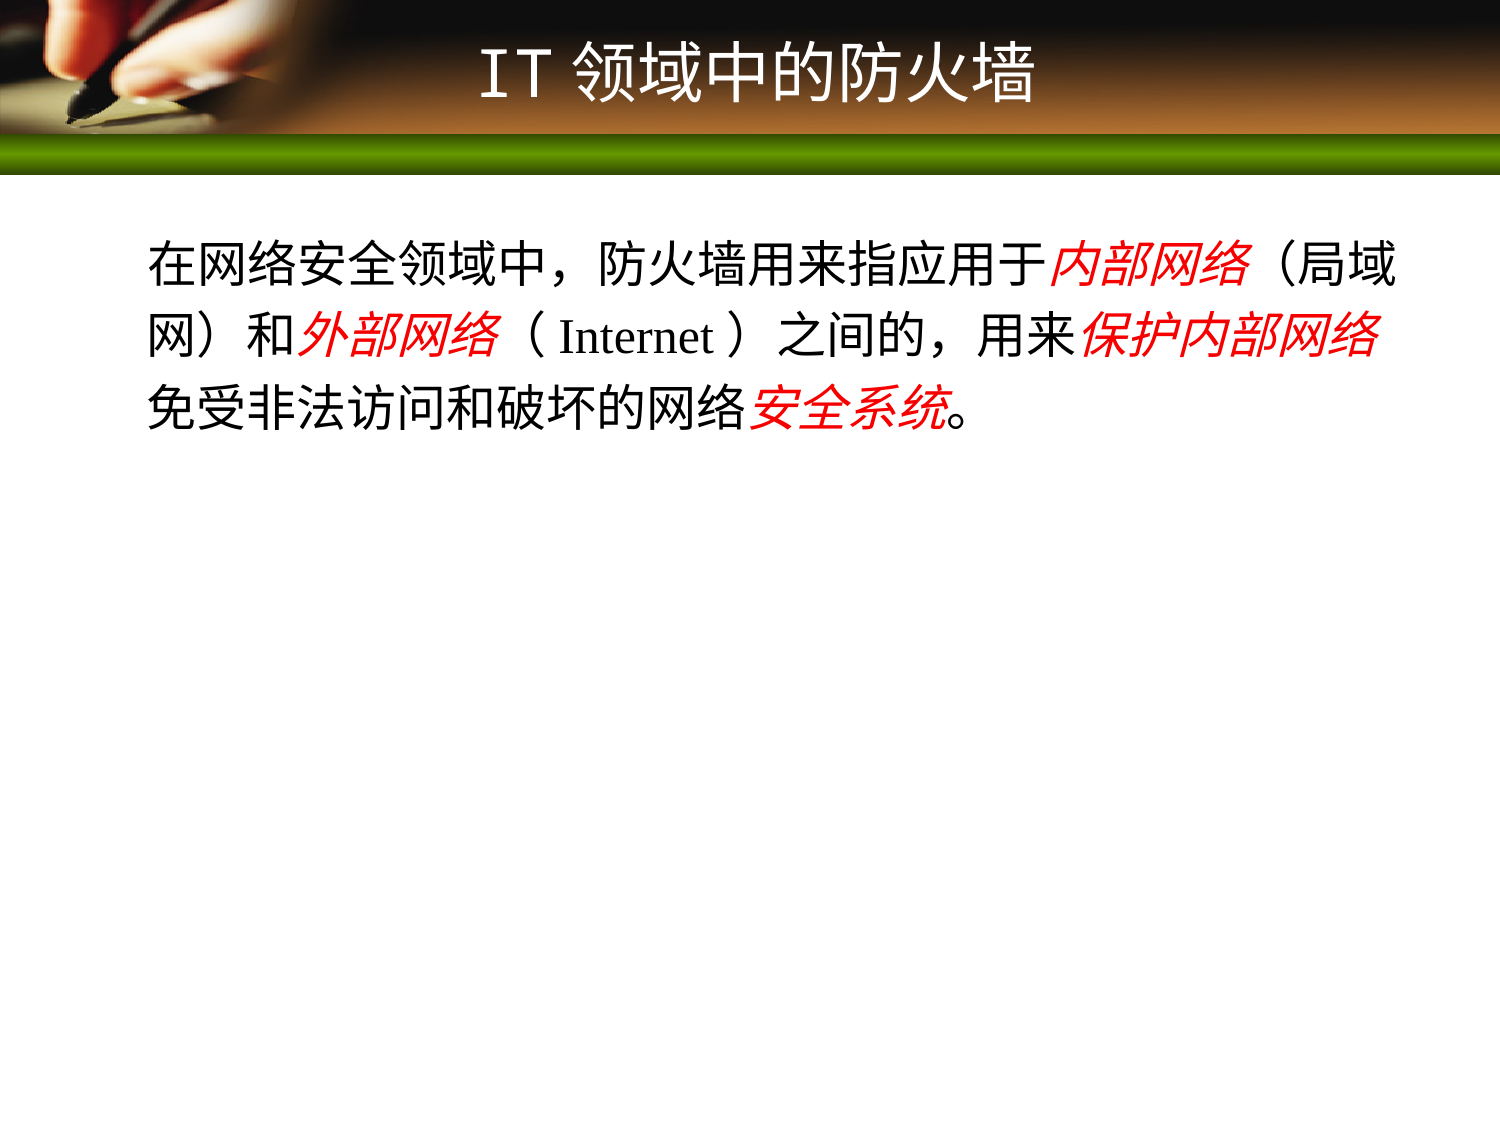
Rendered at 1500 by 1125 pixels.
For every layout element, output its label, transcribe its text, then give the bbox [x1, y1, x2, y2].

picture [0, 0, 1500, 134]
title IT领域中的防火墙 [74, 24, 1438, 118]
list 在网络安全领域中，防火墙用来指应用于内部网络（局域网）和外部网络（Internet）之间的，用来保护内部网络免受非法访问和破坏的网络安全系统。 [74, 212, 1413, 1038]
